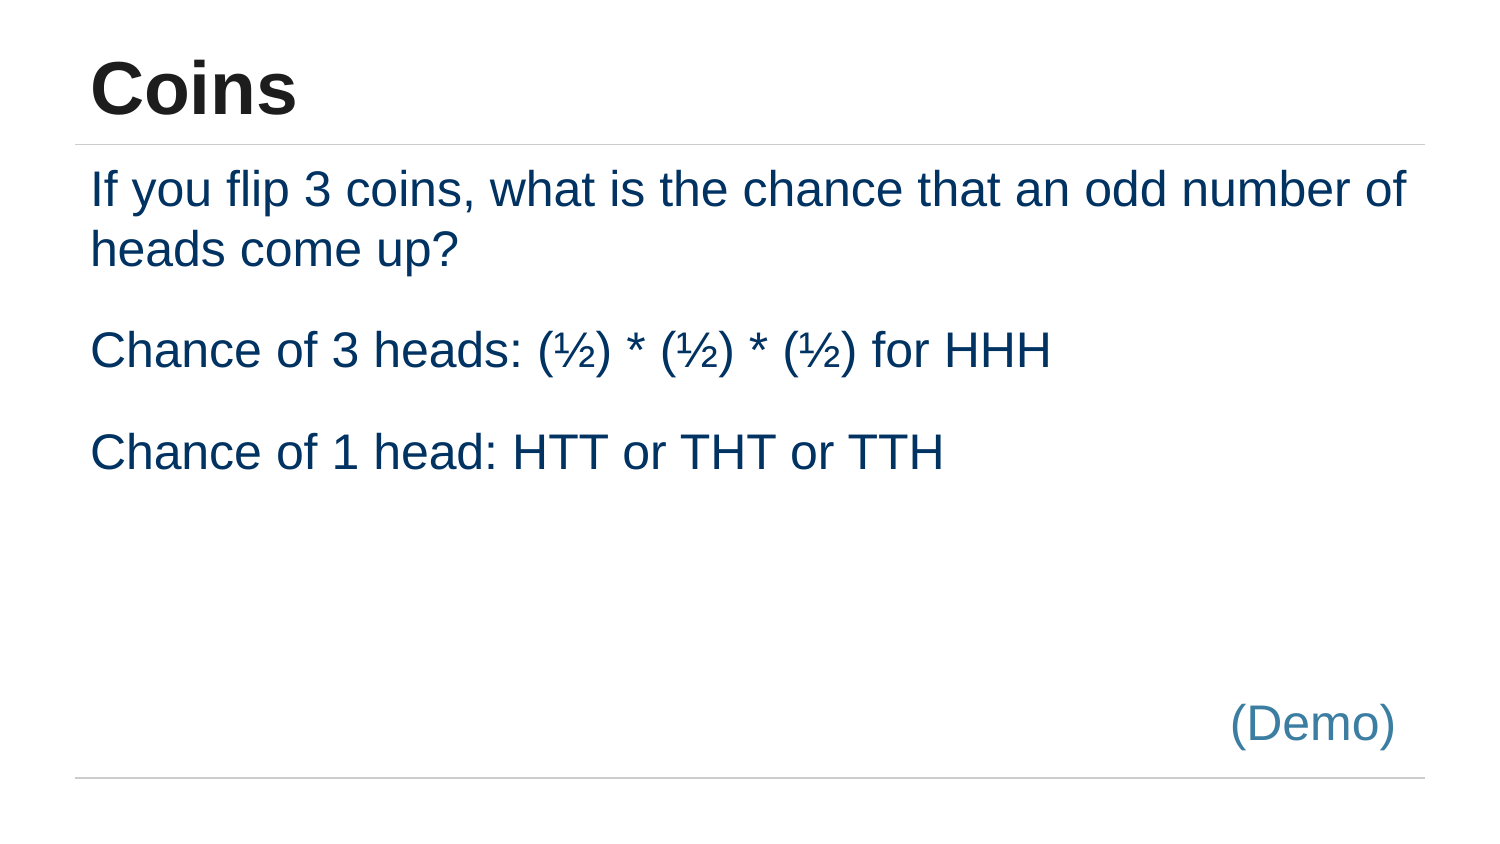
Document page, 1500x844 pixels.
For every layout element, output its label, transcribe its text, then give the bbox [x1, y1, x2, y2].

list If you flip 3 coins, what is the chance that an odd number of heads come up? Chance of 3 heads: (½) * (½) * (½) for HHH Chance of 1 head: HTT or THT or TTH [75, 141, 1425, 656]
title Coins [75, 33, 1288, 141]
text_box (Demo) [1175, 675, 1452, 775]
